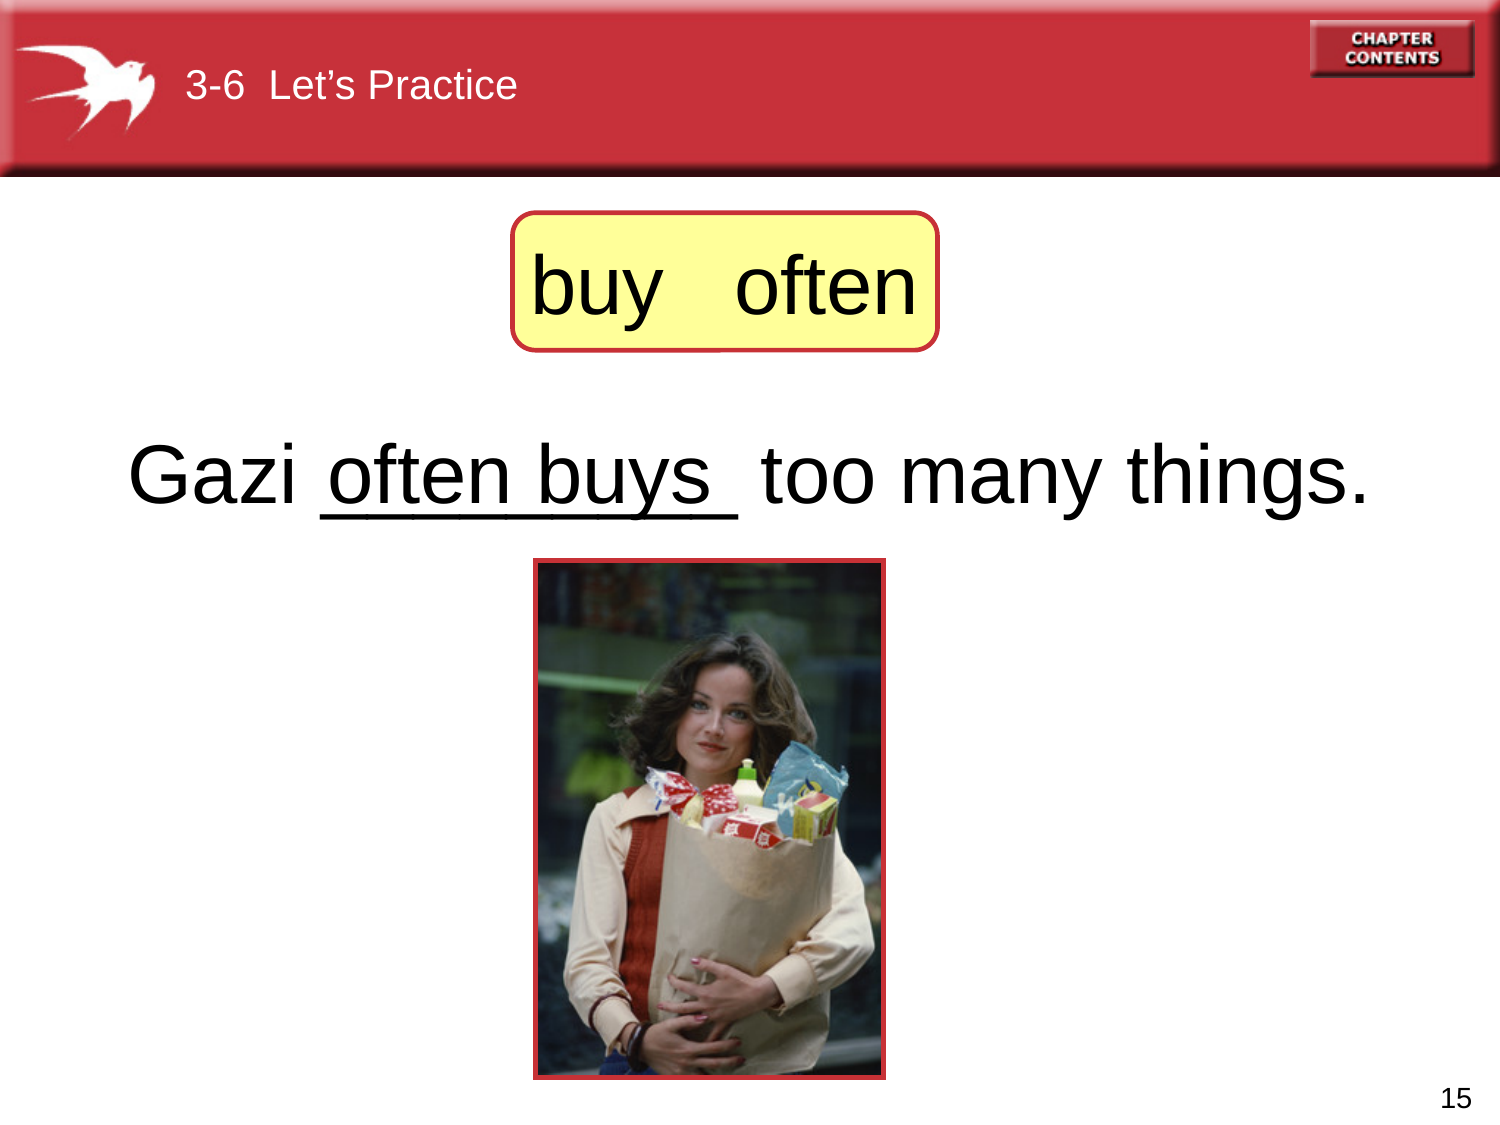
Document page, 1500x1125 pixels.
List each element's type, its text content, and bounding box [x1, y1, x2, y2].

text_box Gazi _________ too many things. [112, 412, 1500, 908]
text_box buy often [512, 212, 938, 351]
slide_number 15 [1137, 1071, 1488, 1125]
text_box often buys [312, 412, 728, 528]
picture [537, 562, 882, 1076]
picture [0, 0, 1500, 177]
text_box 3-6 Let’s Practice [170, 50, 1343, 115]
